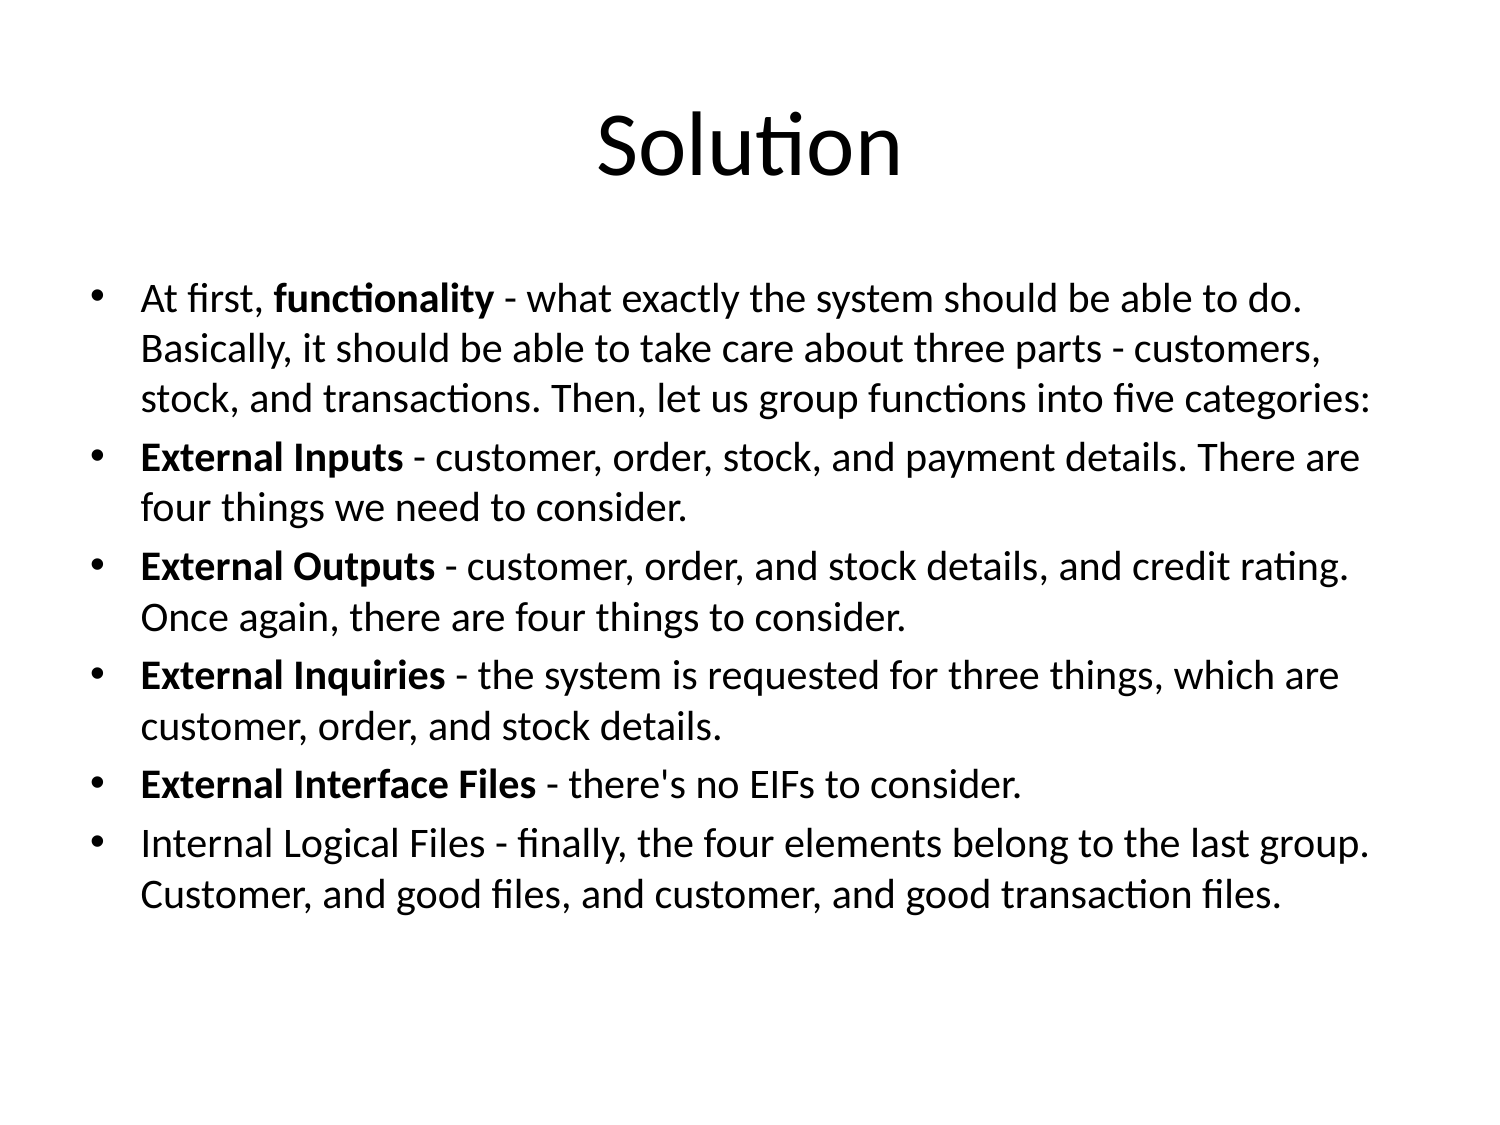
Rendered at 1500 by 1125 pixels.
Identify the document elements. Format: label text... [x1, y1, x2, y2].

list At first, functionality - what exactly the system should be able to do. Basically, it should be able to take care about three parts - customers, stock, and transactions. Then, let us group functions into five categories: External Inputs - customer, order, stock, and payment details. There are four things we need to consider. External Outputs - customer, order, and stock details, and credit rating. Once again, there are four things to consider. External Inquiries - the system is requested for three things, which are customer, order, and stock details. External Interface Files - there's no EIFs to consider. Internal Logical Files - finally, the four elements belong to the last group. Customer, and good files, and customer, and good transaction files. [75, 262, 1425, 1005]
title Solution [75, 45, 1425, 233]
